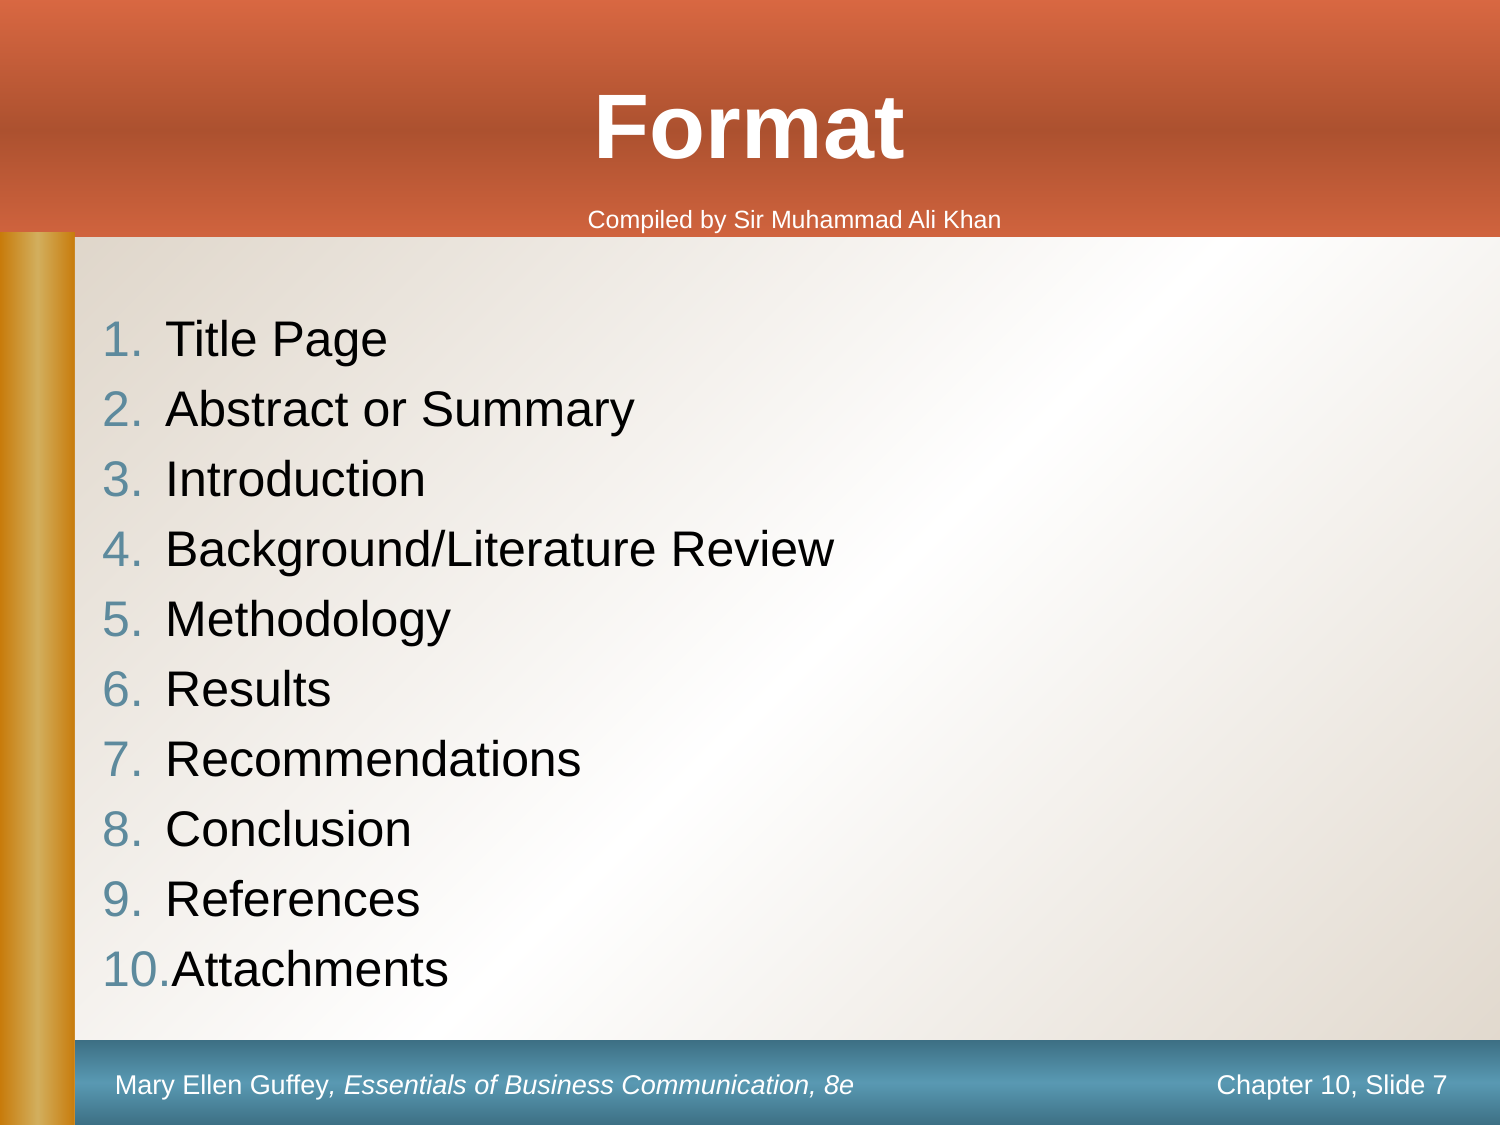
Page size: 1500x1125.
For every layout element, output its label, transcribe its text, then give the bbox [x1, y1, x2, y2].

title Format [86, 27, 1438, 216]
text_box Compiled by Sir Muhammad Ali Khan [457, 188, 1133, 249]
list Title Page Abstract or Summary Introduction Background/Literature Review Methodology Results Recommendations Conclusion References Attachments [86, 299, 1438, 1043]
